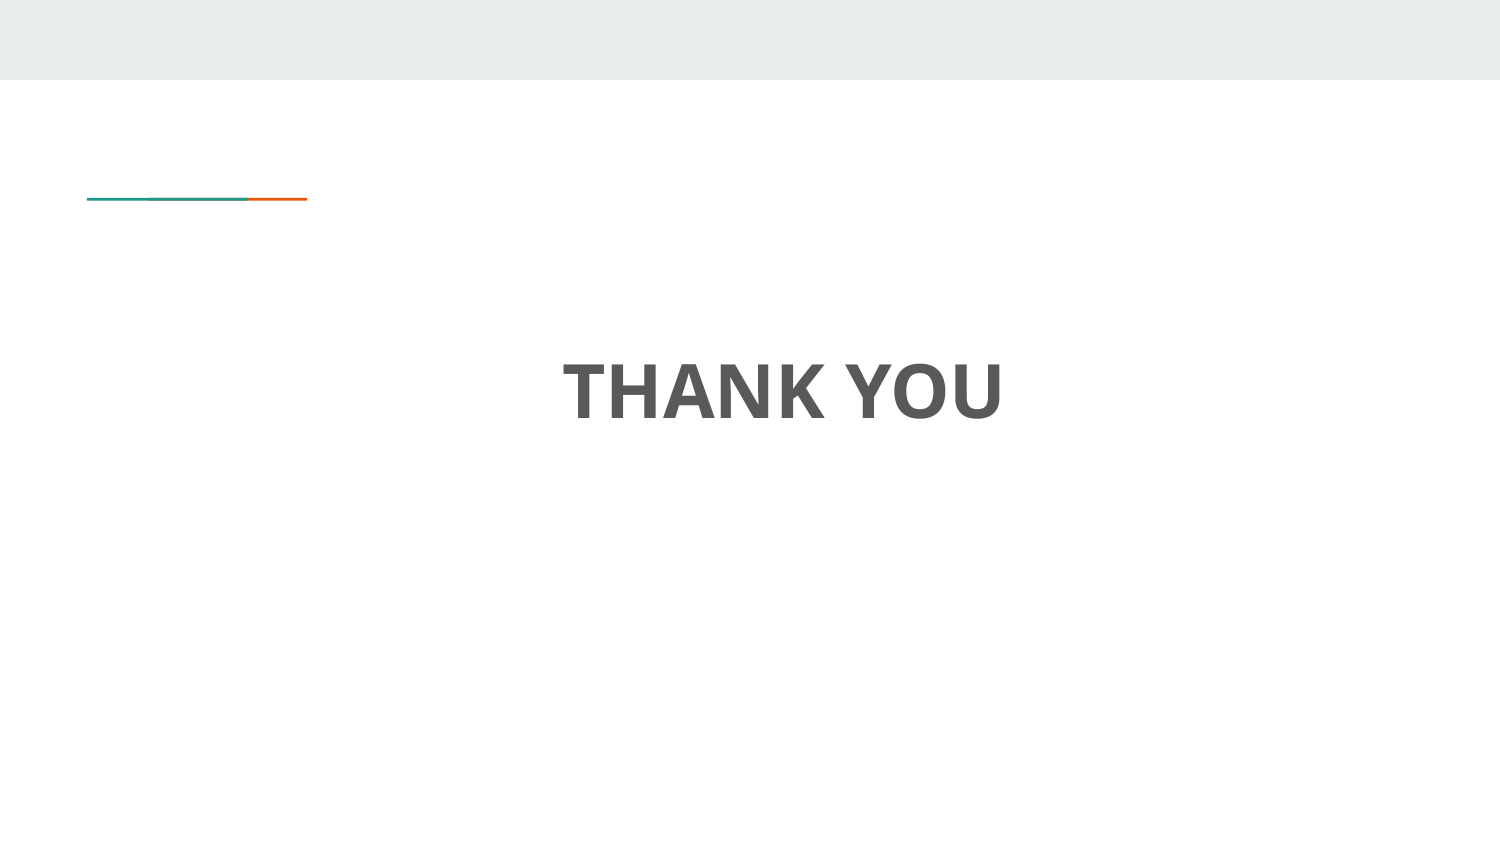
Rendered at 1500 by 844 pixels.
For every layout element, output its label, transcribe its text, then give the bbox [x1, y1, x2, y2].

list THANK YOU [98, 315, 1360, 687]
